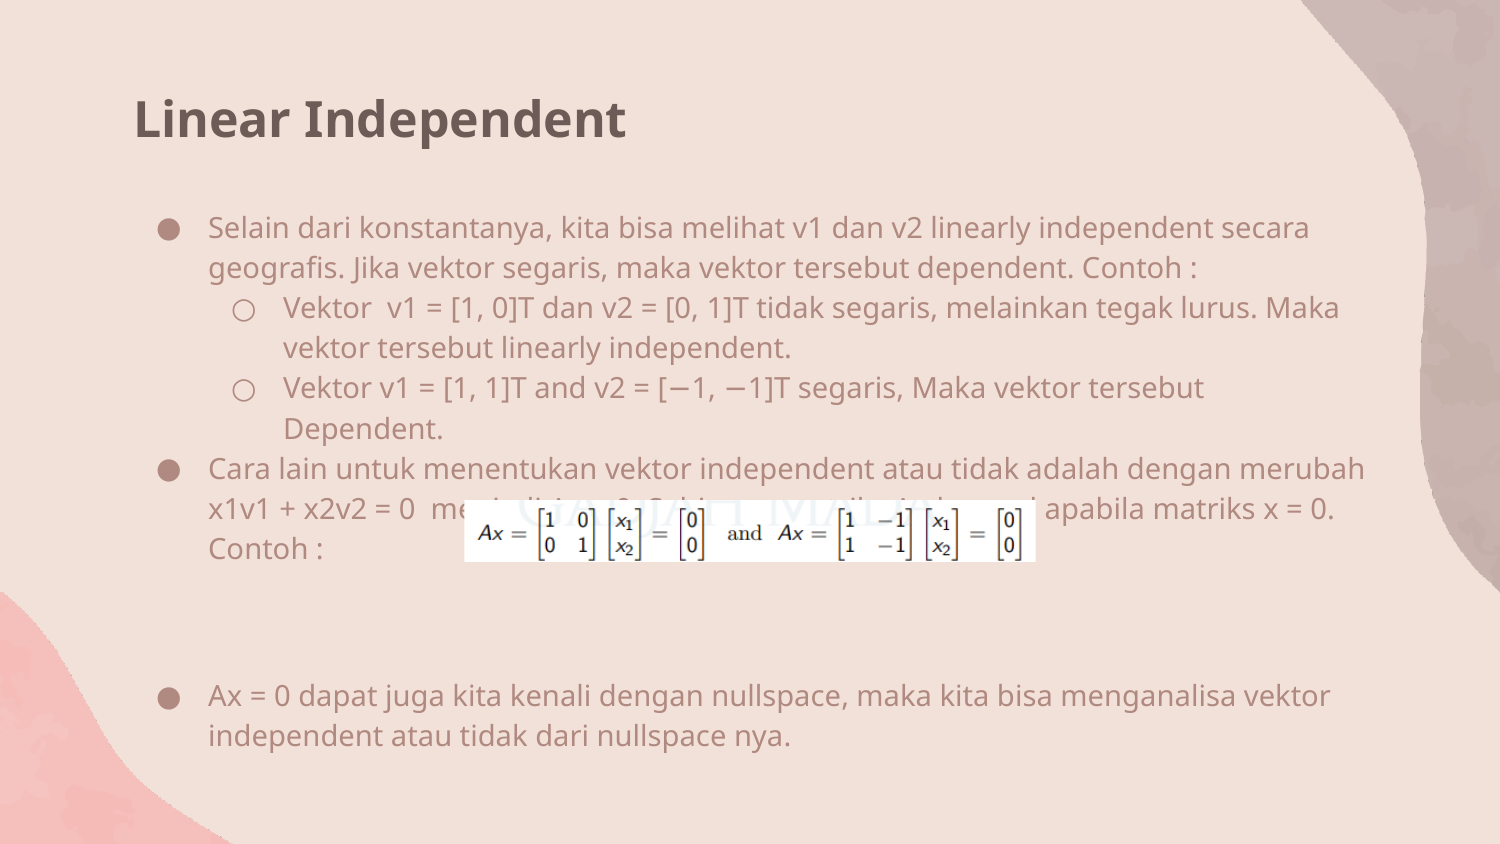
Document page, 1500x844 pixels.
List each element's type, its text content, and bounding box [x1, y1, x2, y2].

picture [0, 0, 1500, 844]
title Linear Independent [118, 72, 1382, 167]
list Selain dari konstantanya, kita bisa melihat v1 dan v2 linearly independent secara geografis. Jika vektor segaris, maka vektor tersebut dependent. Contoh : Vektor v1 = [1, 0]T dan v2 = [0, 1]T tidak segaris, melainkan tegak lurus. Maka vektor tersebut linearly independent. Vektor v1 = [1, 1]T and v2 = [−1, −1]T segaris, Maka vektor tersebut Dependent. Cara lain untuk menentukan vektor independent atau tidak adalah dengan merubah x1v1 + x2v2 = 0 menjadi Ax = 0. Sehingga matriks A akan nol apabila matriks x = 0. Contoh : Ax = 0 dapat juga kita kenali dengan nullspace, maka kita bisa menganalisa vektor independent atau tidak dari nullspace nya. [118, 189, 1382, 750]
